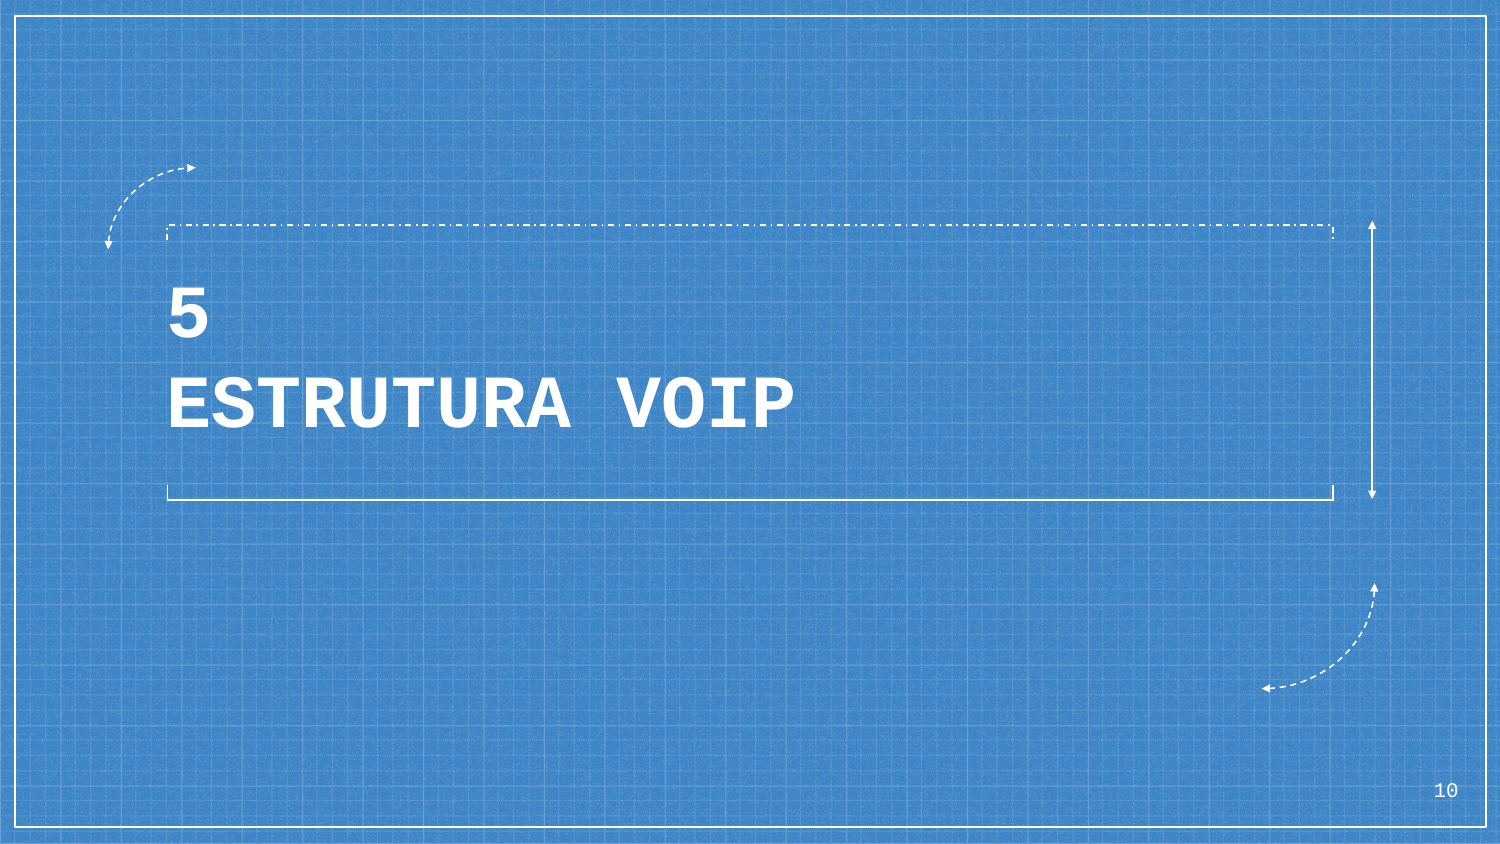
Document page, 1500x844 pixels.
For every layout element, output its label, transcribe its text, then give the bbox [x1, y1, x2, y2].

picture [0, 0, 1500, 844]
title 5 ESTRUTURA VOIP [151, 247, 1334, 438]
slide_number 10 [1398, 761, 1474, 810]
